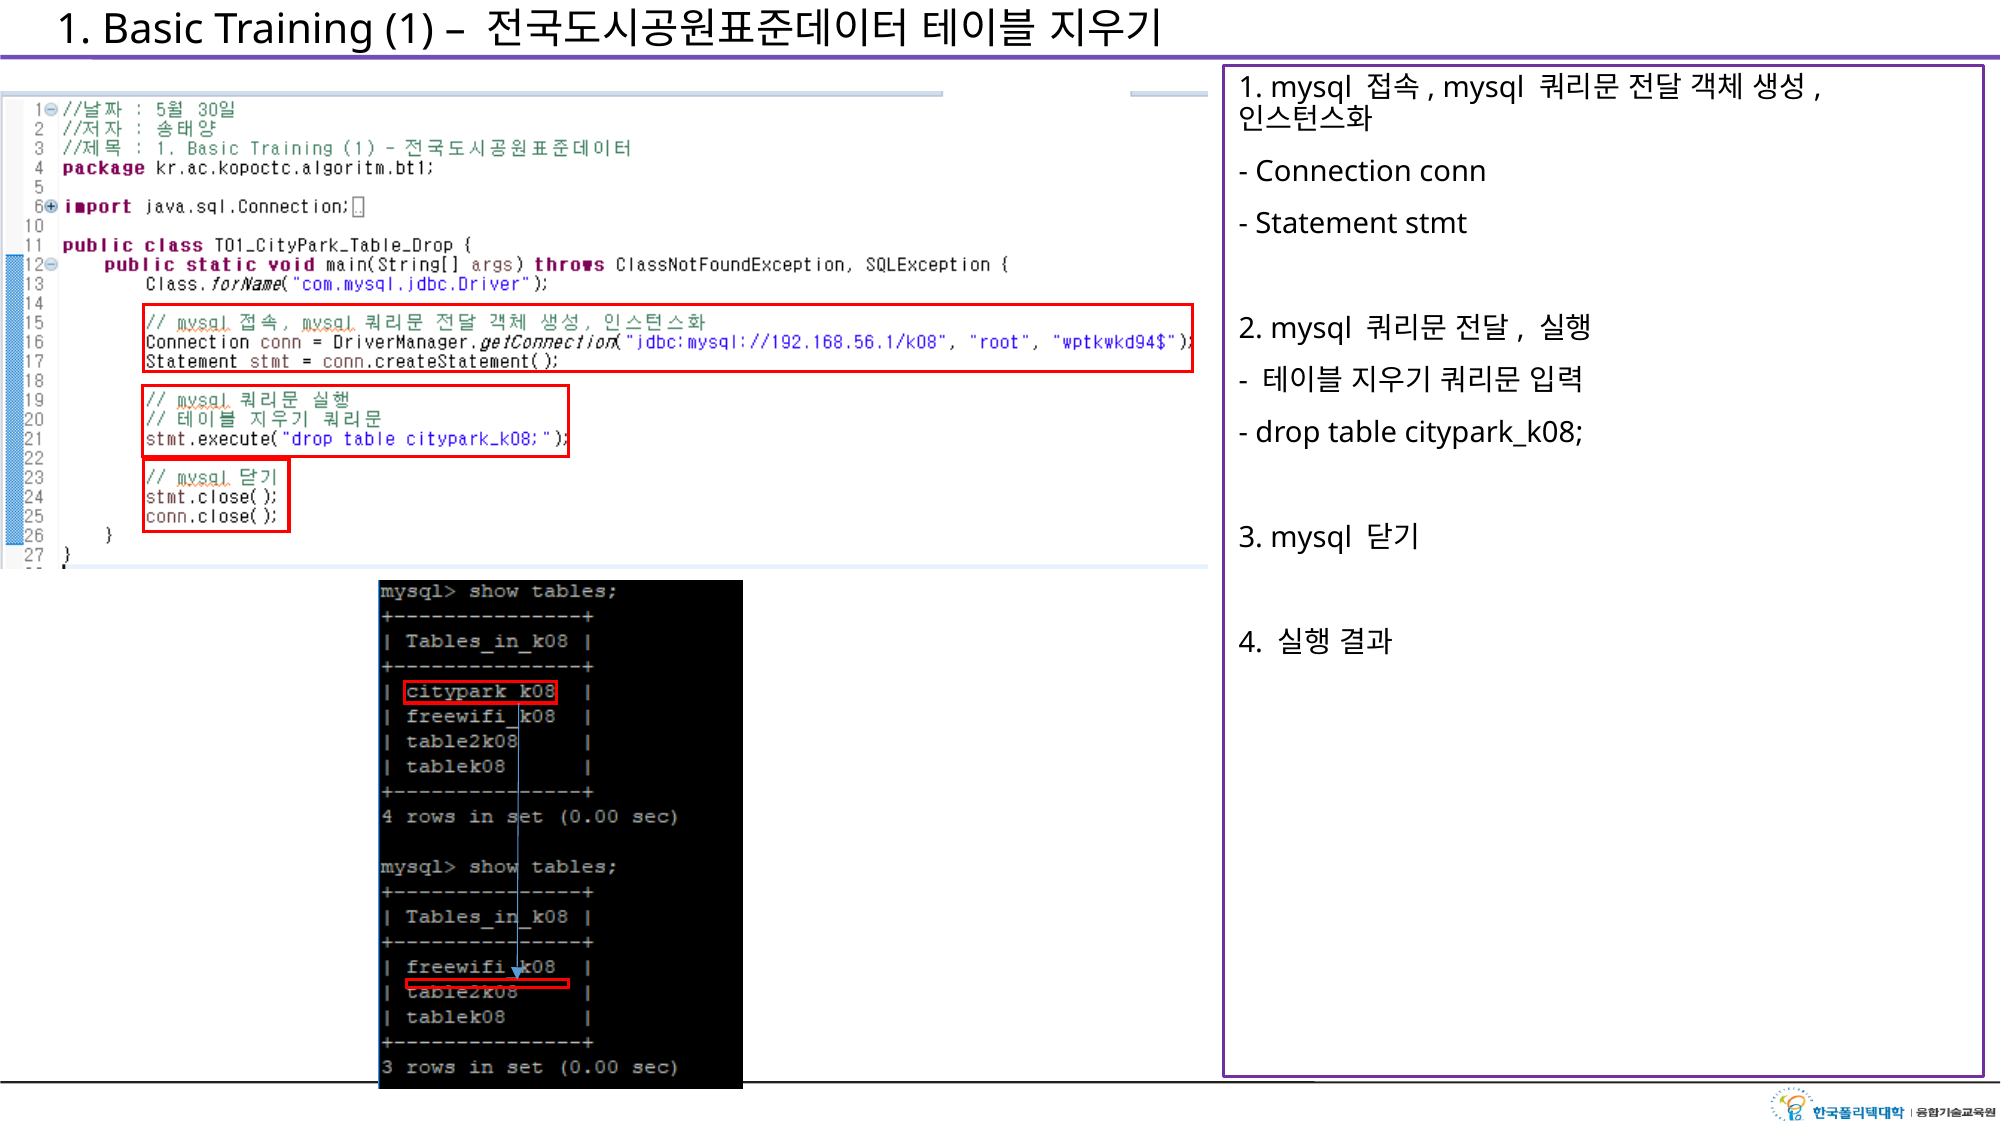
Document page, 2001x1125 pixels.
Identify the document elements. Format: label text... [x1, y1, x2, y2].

list 1. mysql 접속, mysql 쿼리문 전달 객체 생성, 인스턴스화 - Connection conn - Statement stmt 2. mysql 쿼리문 전달, 실행 - 테이블 지우기 쿼리문 입력 - drop table citypark_k08; 3. mysql 닫기 4. 실행 결과 [1222, 64, 1985, 1078]
picture [0, 91, 1208, 569]
picture [378, 580, 743, 1089]
title 1. Basic Training (1) – 전국도시공원표준데이터 테이블 지우기 [41, 0, 1972, 52]
picture [1765, 1084, 1998, 1124]
